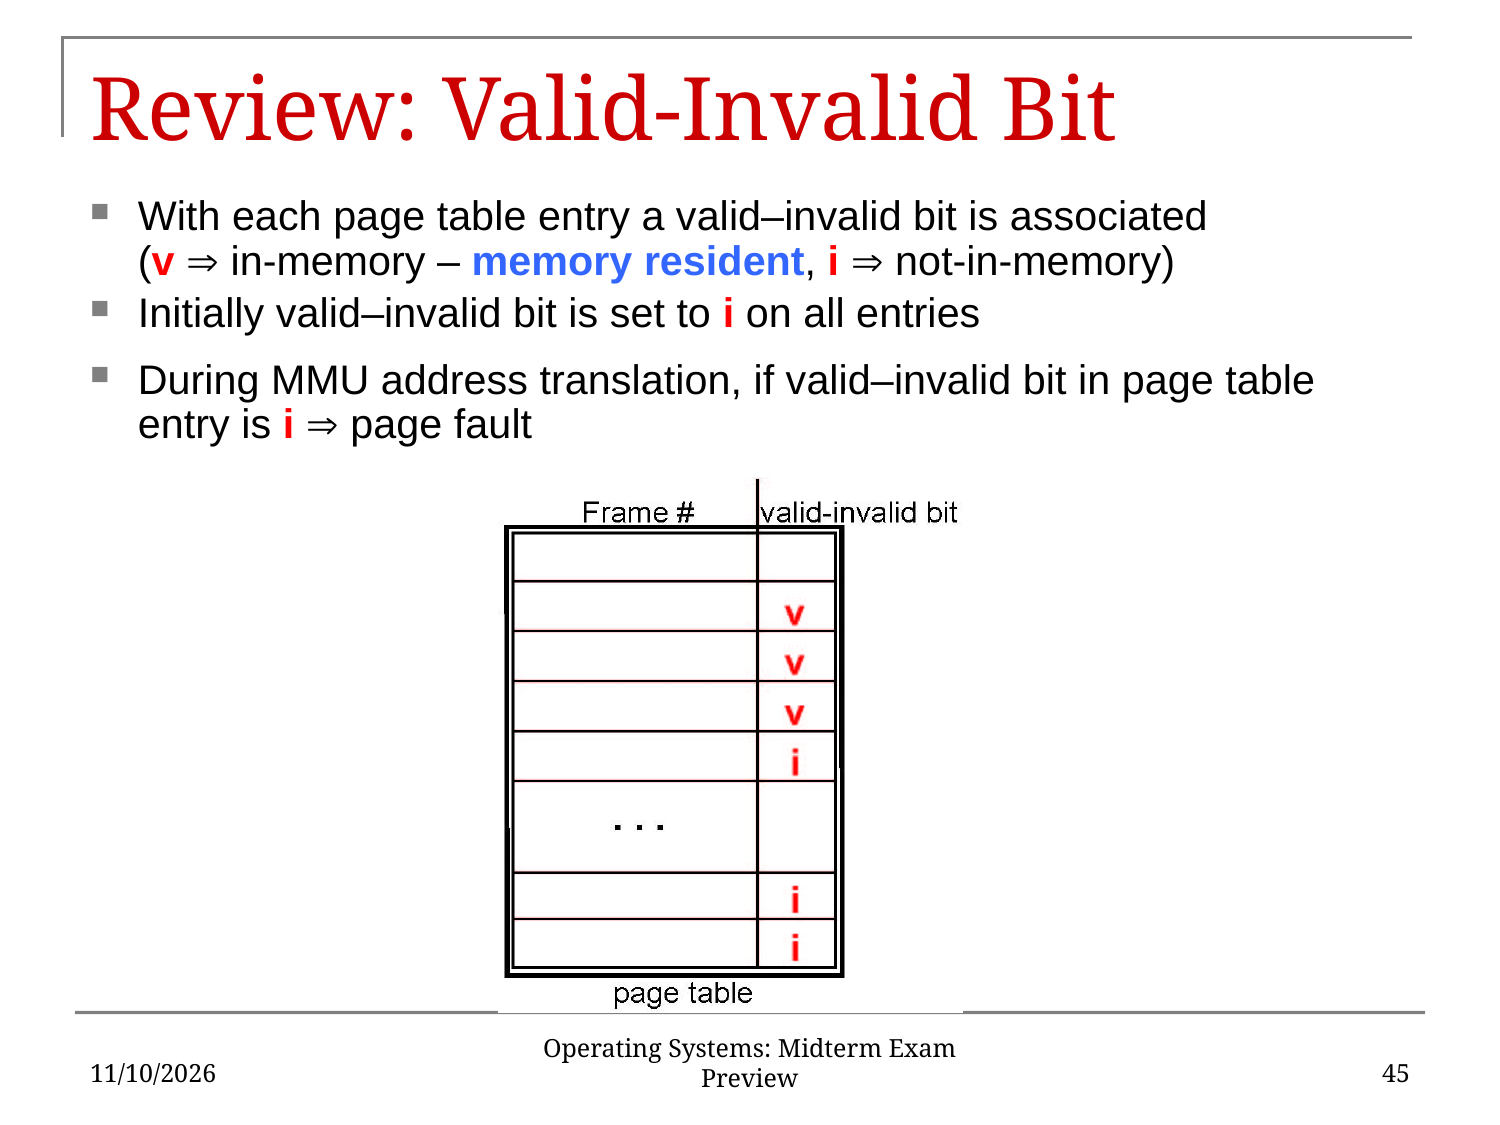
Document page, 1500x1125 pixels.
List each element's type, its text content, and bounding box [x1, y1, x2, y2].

title Review: Valid-Invalid Bit [75, 45, 1425, 163]
footer Operating Systems: Midterm Exam Preview [512, 1024, 988, 1101]
list With each page table entry a valid–invalid bit is associated (v  in-memory – memory resident, i  not-in-memory) Initially valid–invalid bit is set to i on all entries During MMU address translation, if valid–invalid bit in page table entry is i  page fault [75, 187, 1425, 463]
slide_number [74, 1023, 426, 1100]
slide_number 45 [1074, 1023, 1426, 1100]
picture [498, 476, 963, 1013]
